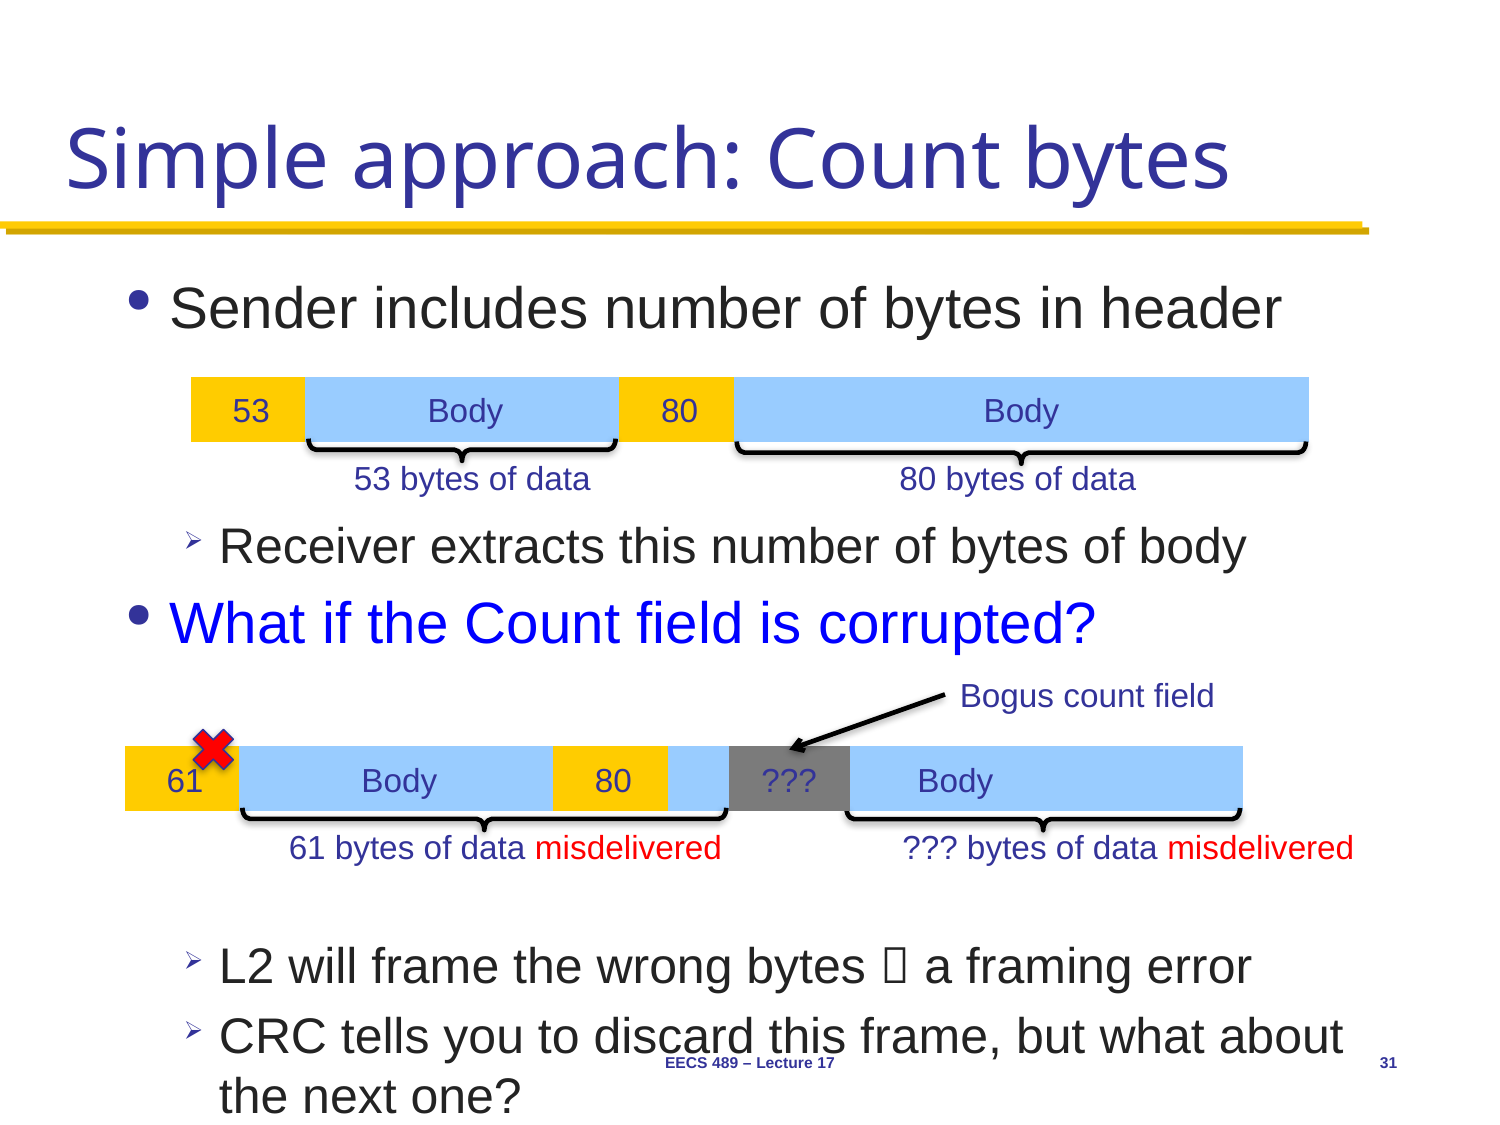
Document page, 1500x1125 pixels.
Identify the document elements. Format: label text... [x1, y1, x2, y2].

slide_number 31 [1312, 1024, 1413, 1101]
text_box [193, 380, 1307, 506]
list Sender includes number of bytes in header Receiver extracts this number of bytes of body What if the Count field is corrupted? L2 will frame the wrong bytes  a framing error CRC tells you to discard this frame, but what about the next one? [112, 262, 1413, 988]
footer EECS 489 – Lecture 17 [512, 1024, 988, 1101]
title Simple approach: Count bytes [49, 24, 1451, 213]
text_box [127, 666, 1373, 875]
